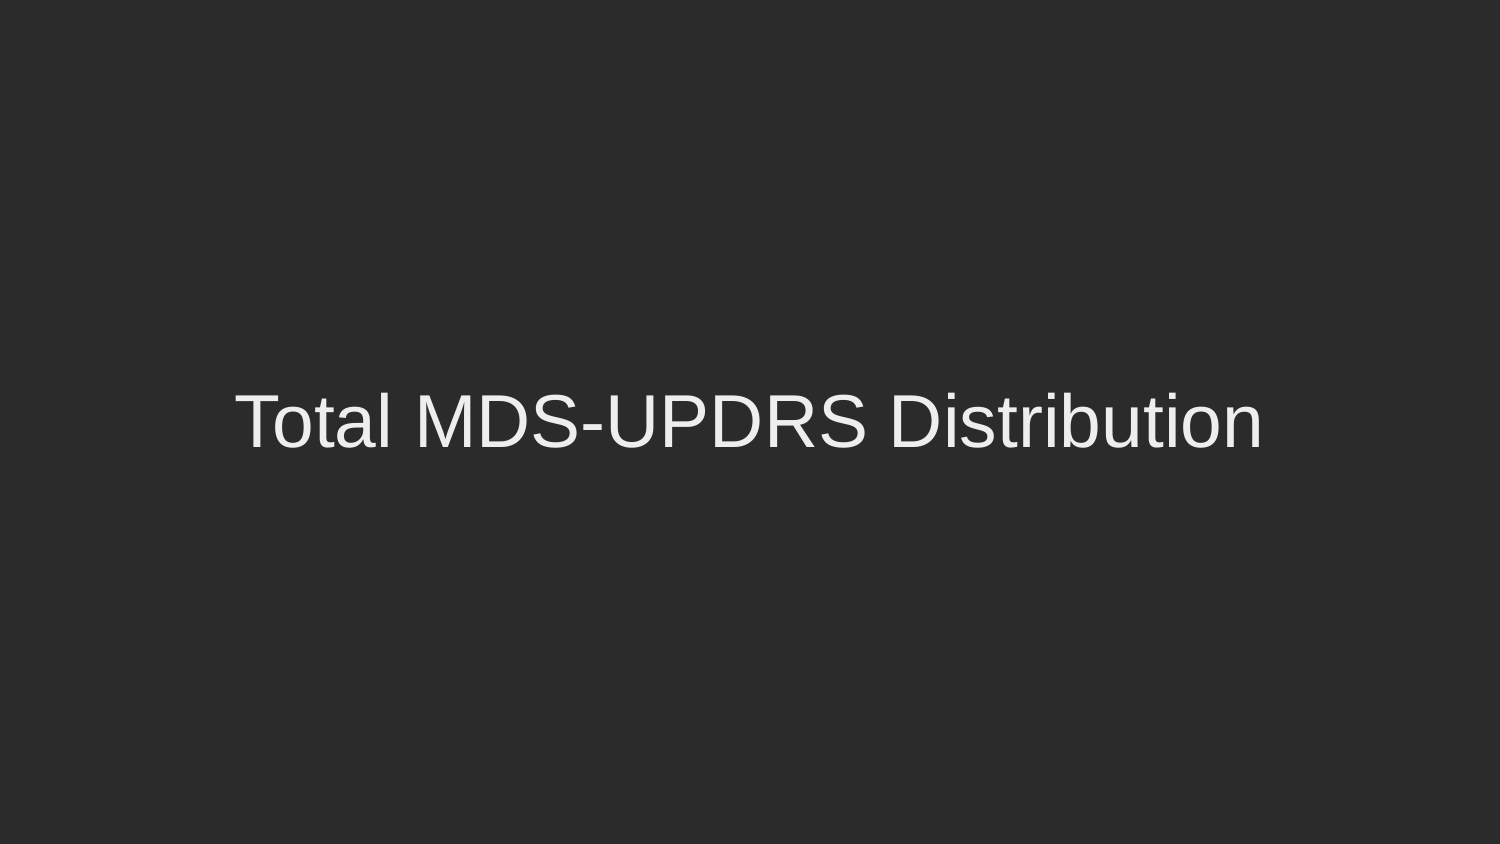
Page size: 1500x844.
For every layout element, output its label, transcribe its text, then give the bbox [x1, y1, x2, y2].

title Total MDS-UPDRS Distribution [51, 352, 1449, 491]
